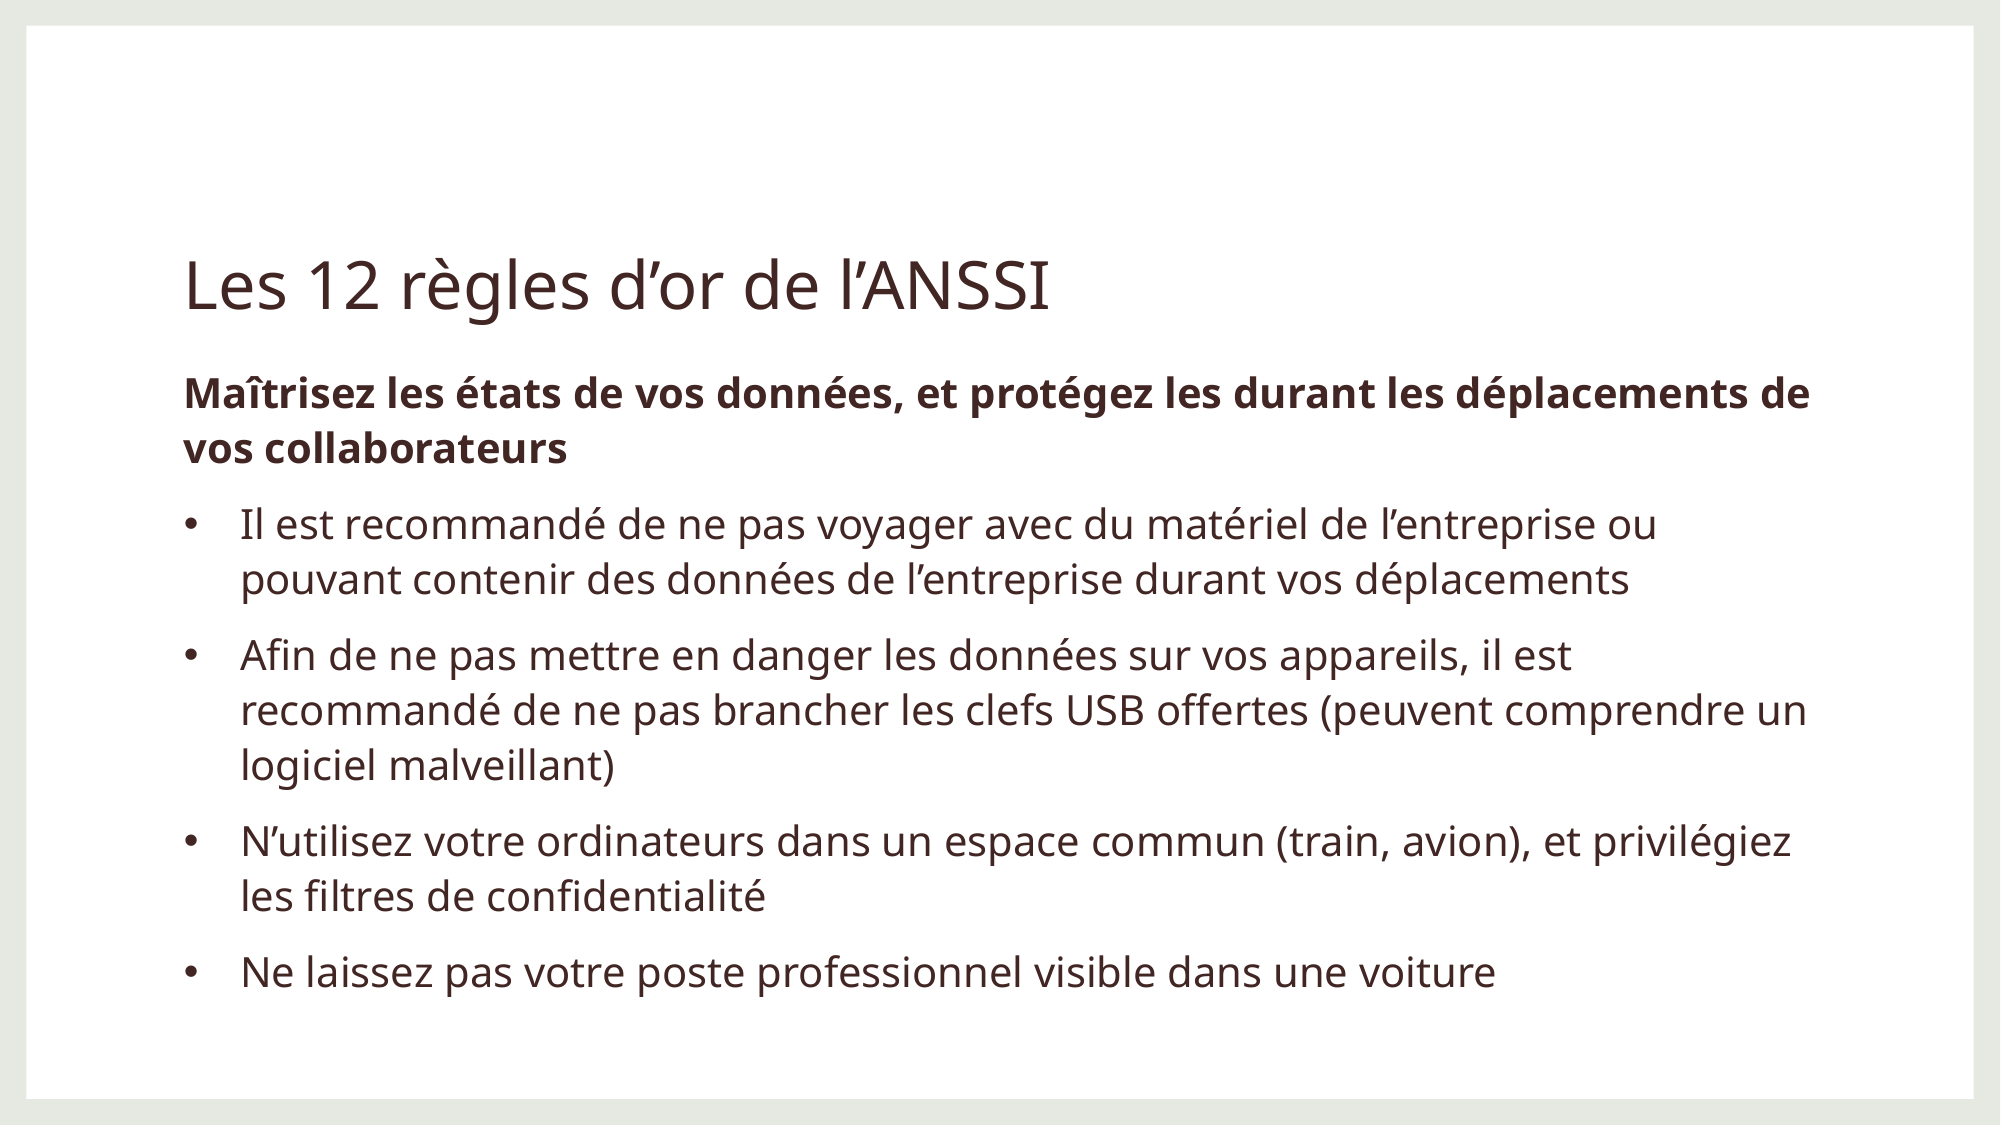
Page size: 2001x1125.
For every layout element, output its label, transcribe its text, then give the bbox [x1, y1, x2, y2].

title Les 12 règles d’or de l’ANSSI [168, 118, 1832, 331]
list Maîtrisez les états de vos données, et protégez les durant les déplacements de vos collaborateurs Il est recommandé de ne pas voyager avec du matériel de l’entreprise ou pouvant contenir des données de l’entreprise durant vos déplacements Afin de ne pas mettre en danger les données sur vos appareils, il est recommandé de ne pas brancher les clefs USB offertes (peuvent comprendre un logiciel malveillant) N’utilisez votre ordinateurs dans un espace commun (train, avion), et privilégiez les filtres de confidentialité Ne laissez pas votre poste professionnel visible dans une voiture [168, 354, 1832, 1006]
